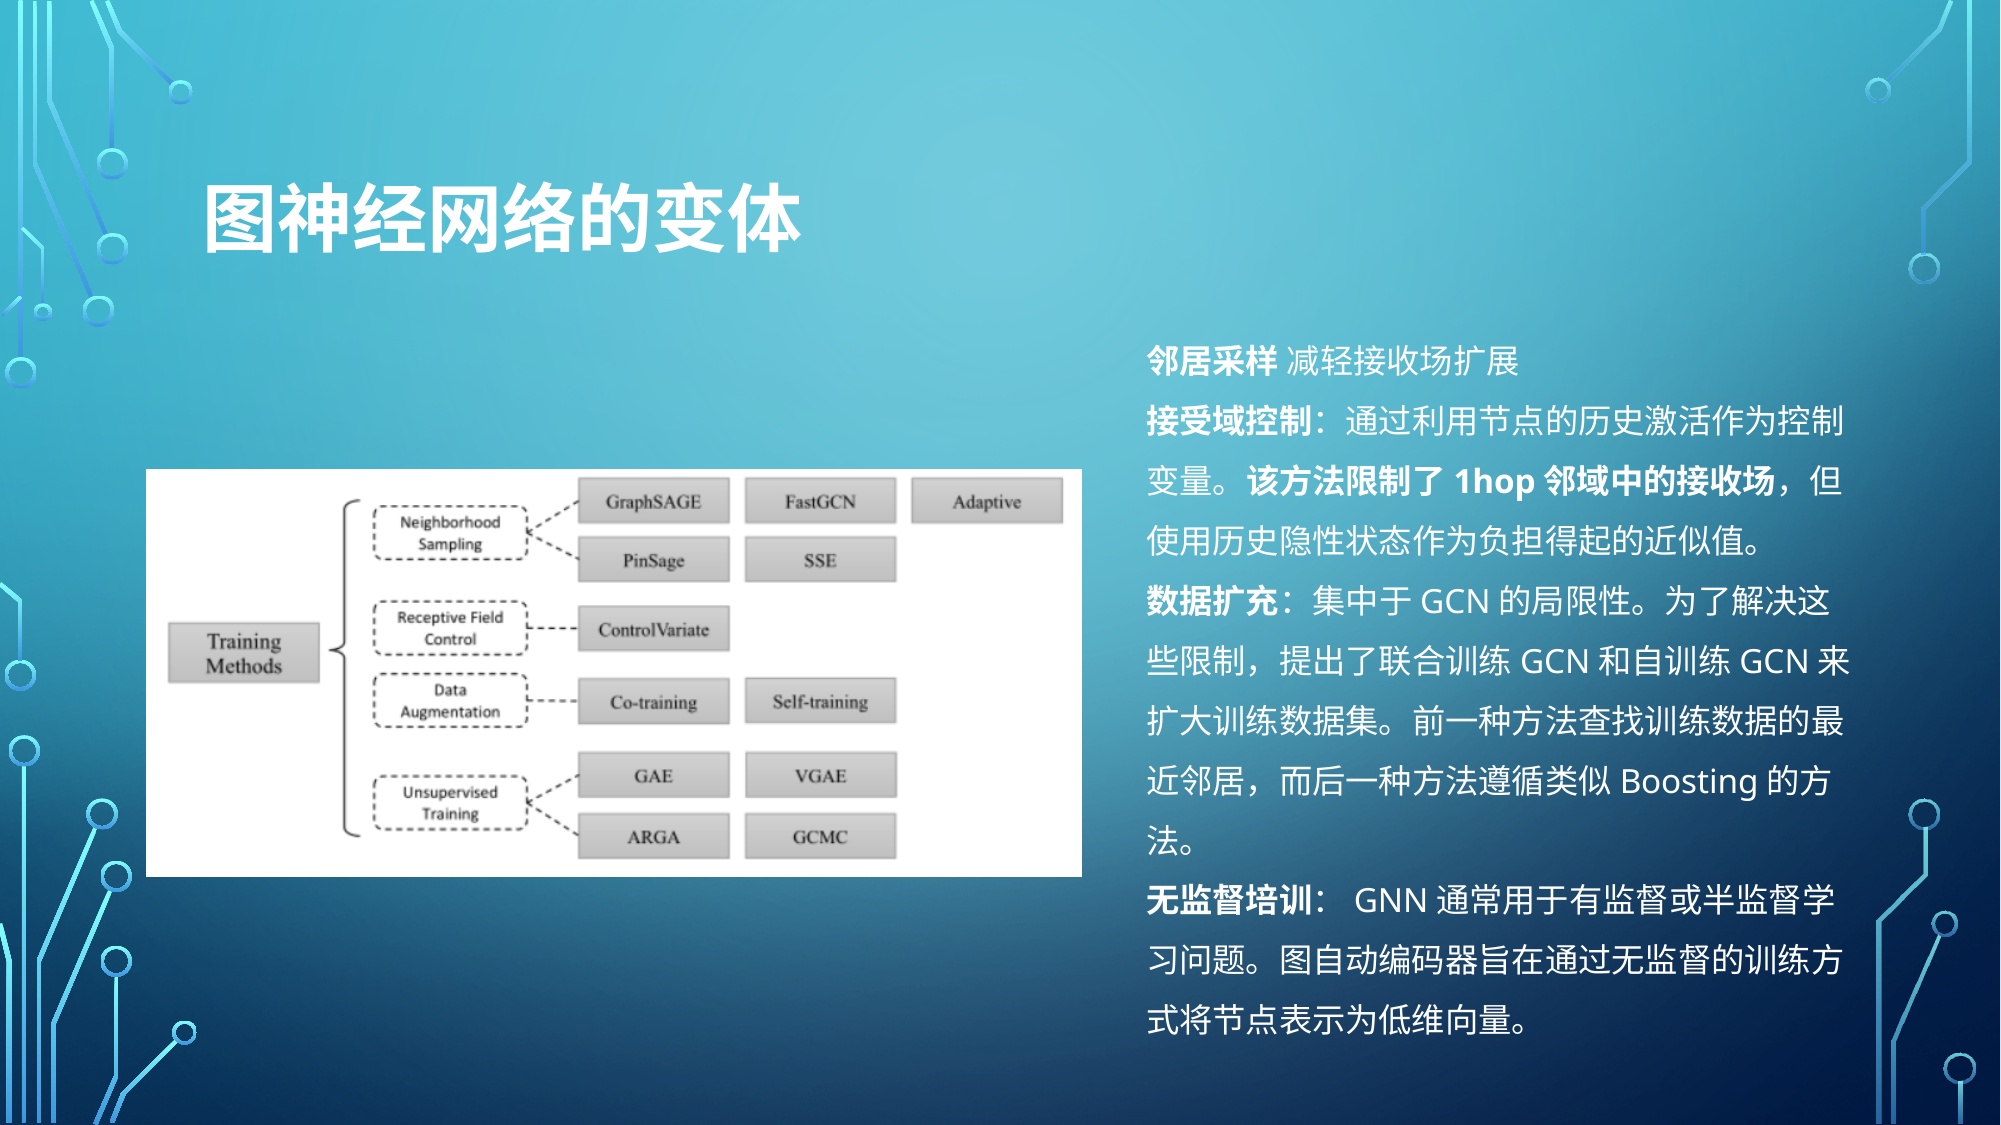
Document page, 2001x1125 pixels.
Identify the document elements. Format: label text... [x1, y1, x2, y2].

title 图神经网络的变体 [187, 101, 1813, 344]
picture [146, 469, 1083, 878]
text_box 邻居采样 减轻接收场扩展 接受域控制：通过利用节点的历史激活作为控制变量。该方法限制了1hop邻域中的接收场，但使用历史隐性状态作为负担得起的近似值。 数据扩充：集中于GCN的局限性。为了解决这些限制，提出了联合训练GCN和自训练GCN来扩大训练数据集。前一种方法查找训练数据的最近邻居，而后一种方法遵循类似Boosting的方法。 无监督培训：GNN通常用于有监督或半监督学习问题。图自动编码器旨在通过无监督的训练方式将节点表示为低维向量。 [1131, 313, 1877, 1047]
